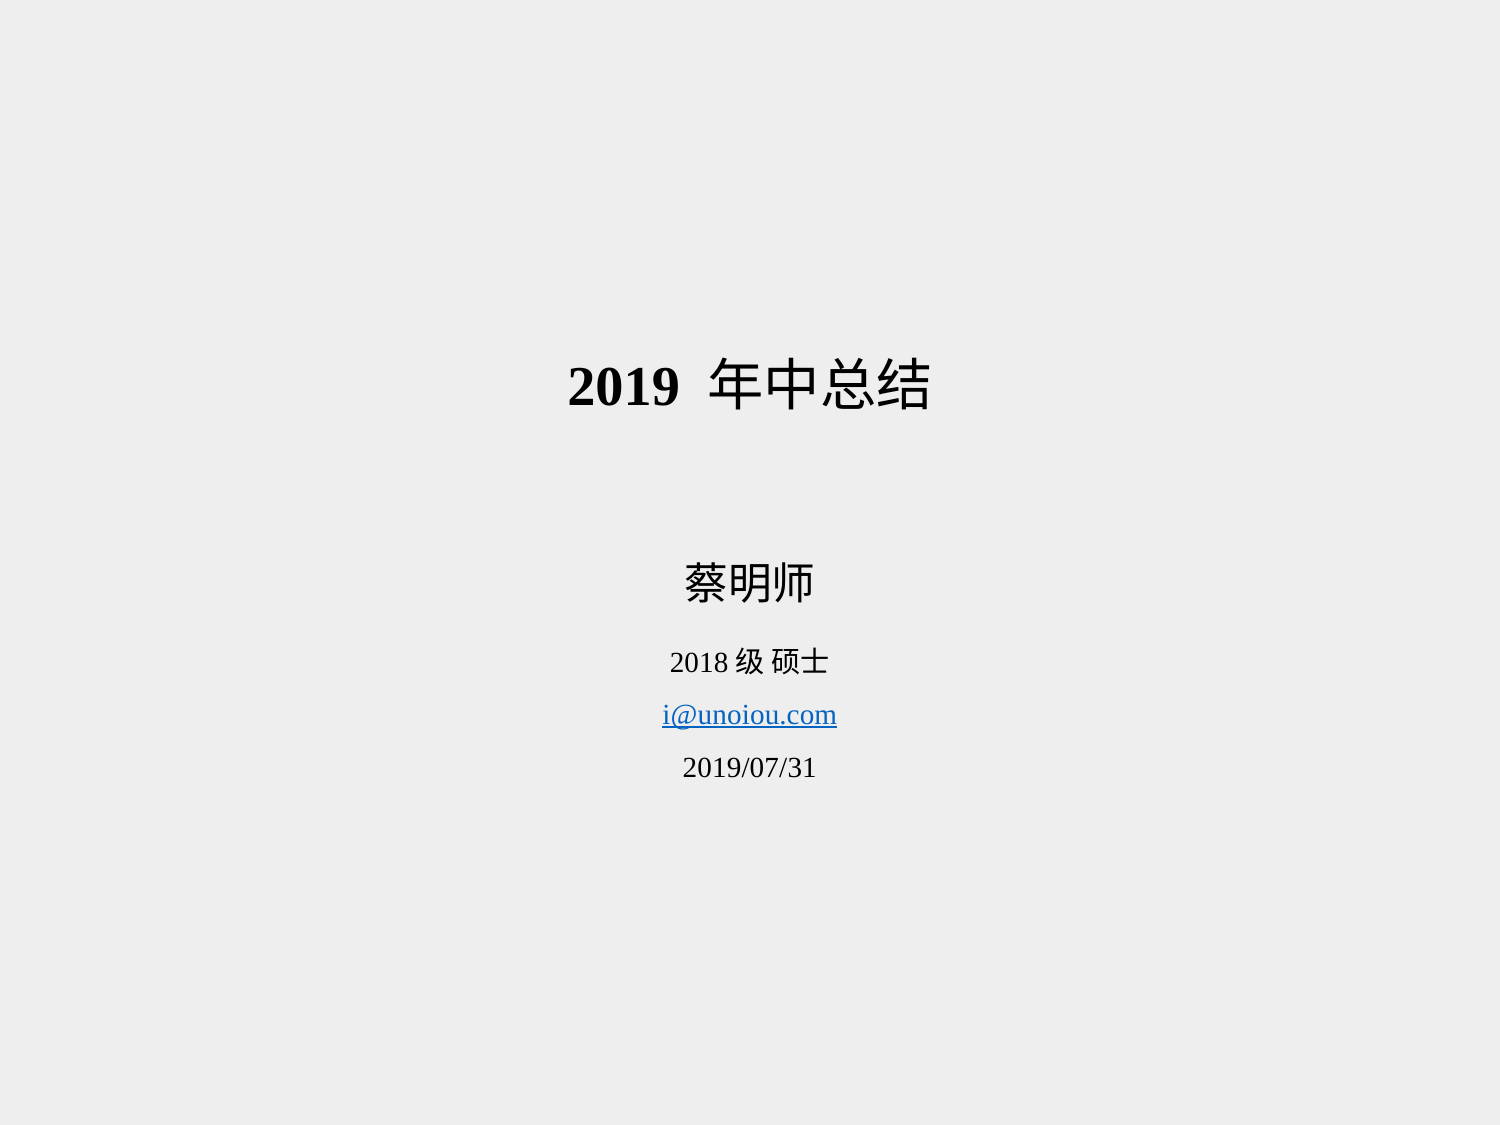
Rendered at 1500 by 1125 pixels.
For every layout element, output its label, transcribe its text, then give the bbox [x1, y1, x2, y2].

text_box 蔡明师 2018级 硕士 i@unoiou.com 2019/07/31 [96, 521, 1403, 791]
title 2019 年中总结 [103, 305, 1397, 469]
